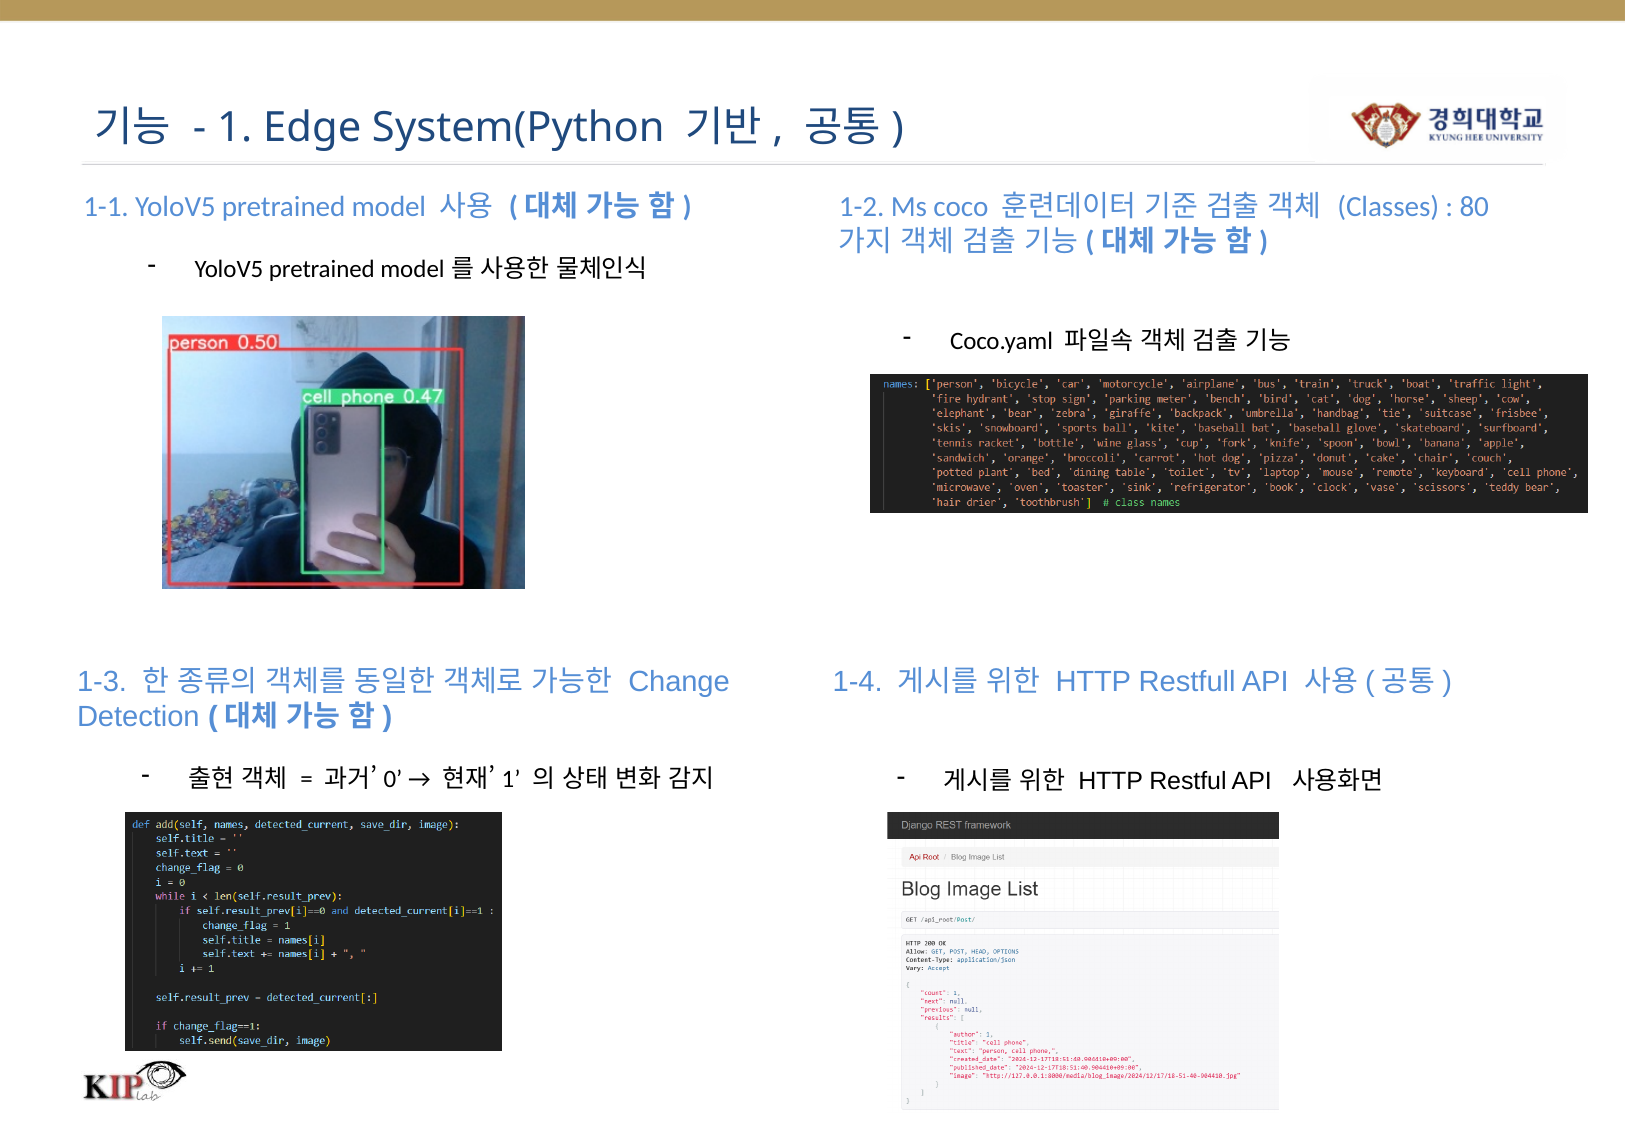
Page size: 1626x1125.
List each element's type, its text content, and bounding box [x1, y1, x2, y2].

text_box 1-3. 한 종류의 객체를 동일한 객체로 가능한 Change Detection (대체 가능 함) 출현 객체 = 과거’0’ → 현재’1’ 의 상태 변화 감지 [75, 662, 782, 863]
list 1-1. YoloV5 pretrained model 사용 (대체 가능 함) YoloV5 pretrained model를 사용한 물체인식 [81, 187, 789, 418]
title 기능 - 1. Edge System(Python 기반, 공통) [94, 100, 1531, 151]
picture [0, 0, 1625, 1125]
text_box 1-4. 게시를 위한 HTTP Restfull API 사용(공통) 게시를 위한 HTTP Restful API 사용화면 [830, 662, 1538, 815]
list 1-2. Ms coco 훈련데이터 기준 검출 객체 (Classes) : 80가지 객체 검출 기능(대체 가능 함) Coco.yaml 파일속 객체 검출 기능 [836, 187, 1544, 376]
